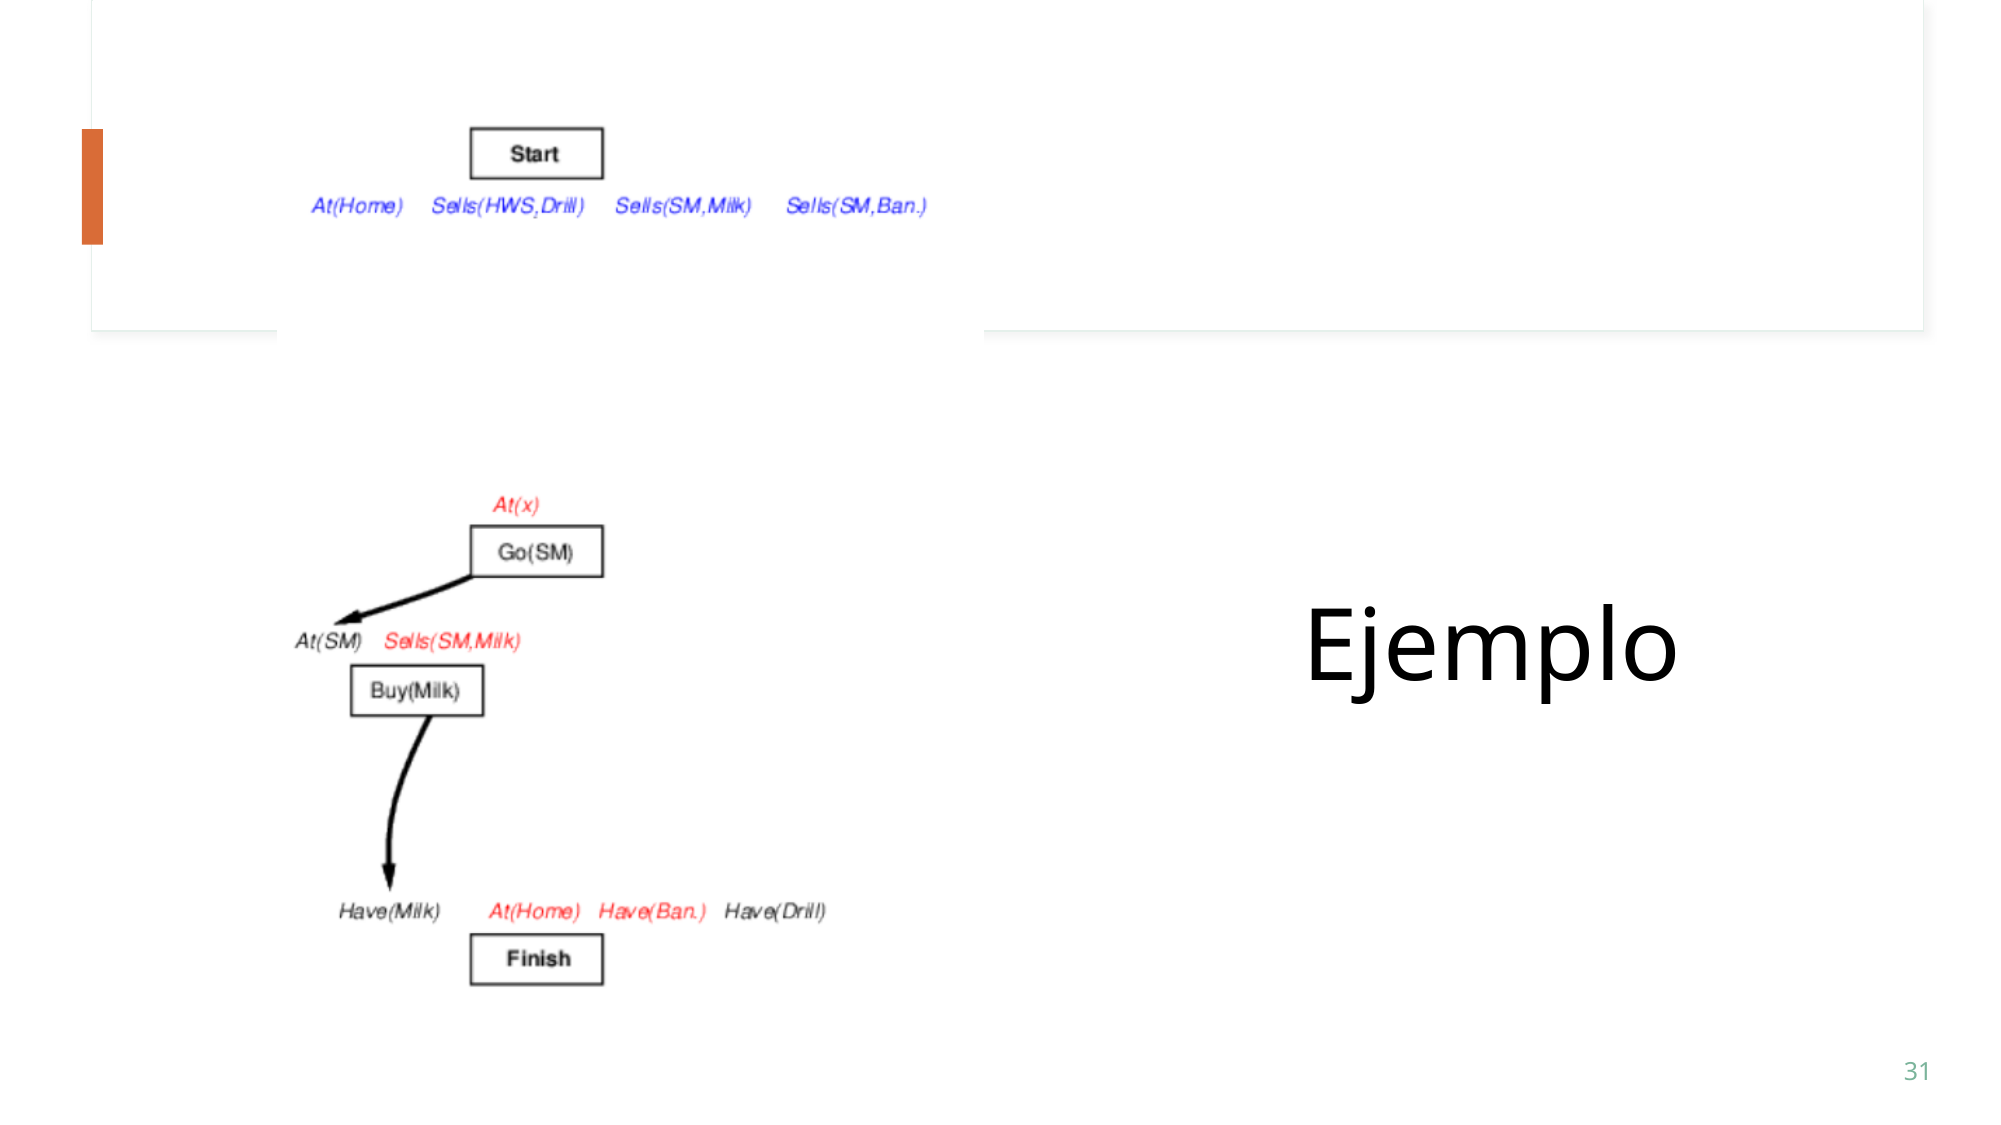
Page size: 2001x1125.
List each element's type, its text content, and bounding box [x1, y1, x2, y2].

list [277, 102, 984, 998]
slide_number 31 [1829, 1042, 1948, 1103]
title Ejemplo [1287, 184, 1948, 710]
